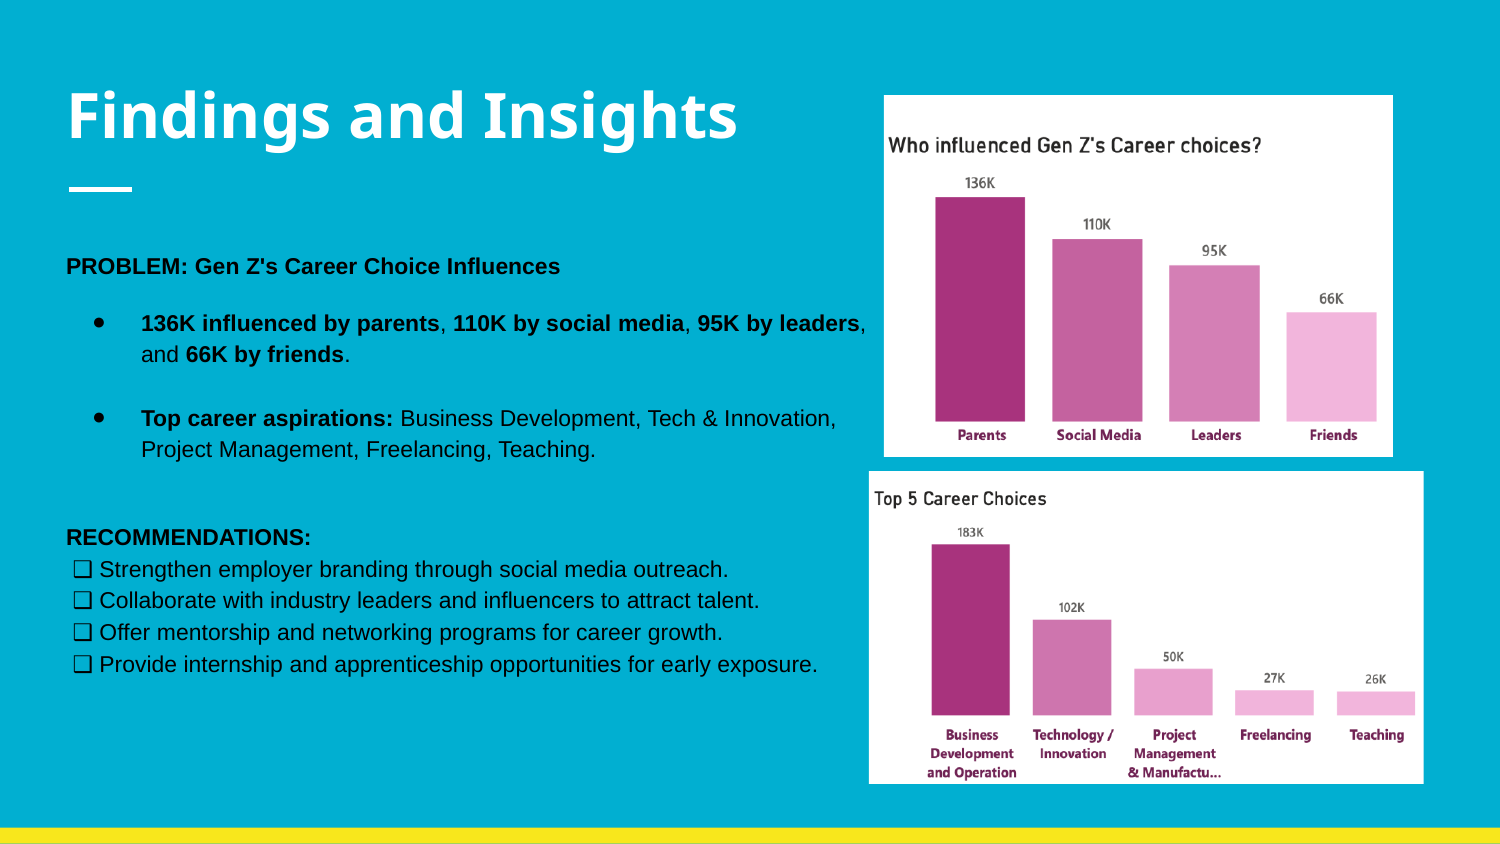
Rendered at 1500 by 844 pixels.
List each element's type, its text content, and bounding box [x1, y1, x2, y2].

picture [883, 95, 1394, 457]
picture [868, 471, 1424, 785]
title Findings and Insights [51, 61, 1449, 167]
list PROBLEM: Gen Z's Career Choice Influences 136K influenced by parents, 110K by social media, 95K by leaders, and 66K by friends. Top career aspirations: Business Development, Tech & Innovation, Project Management, Freelancing, Teaching. RECOMMENDATIONS: ❑ Strengthen employer branding through social media outreach. ❑ Collaborate with industry leaders and influencers to attract talent. ❑ Offer mentorship and networking programs for career growth. ❑ Provide internship and apprenticeship opportunities for early exposure. [51, 232, 906, 750]
